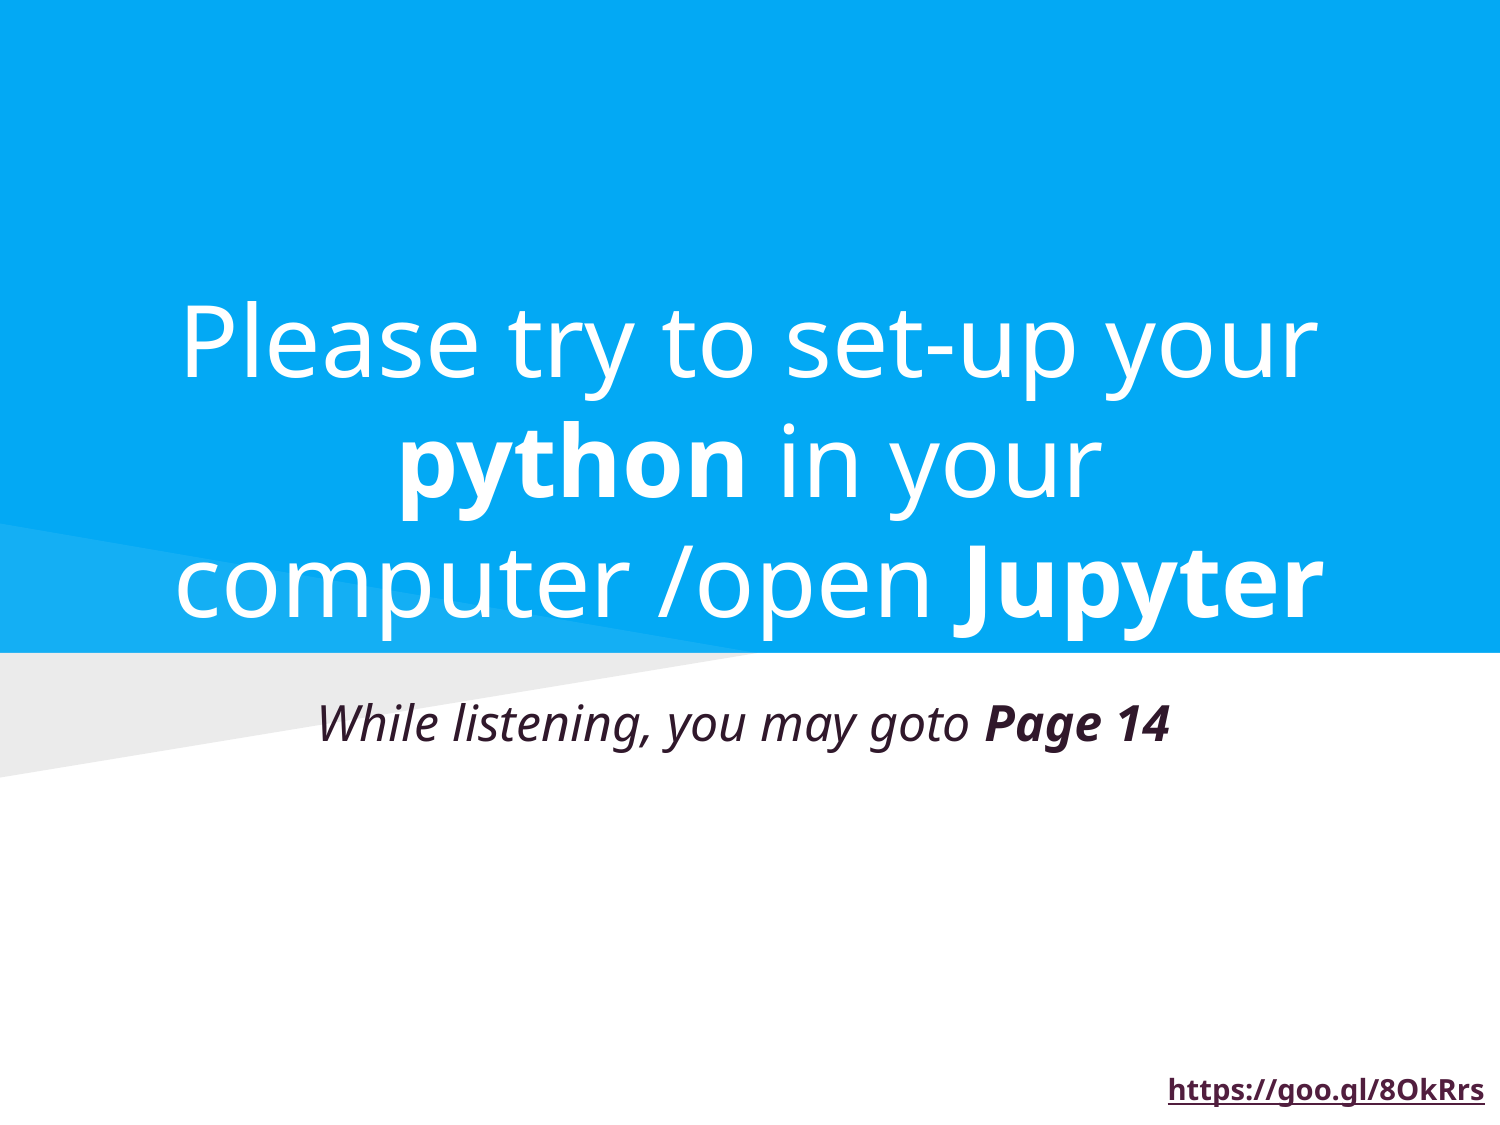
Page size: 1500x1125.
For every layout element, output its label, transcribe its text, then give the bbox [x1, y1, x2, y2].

subtitle While listening, you may goto Page 14 [112, 676, 1388, 823]
picture [838, 323, 883, 377]
picture [552, 323, 582, 376]
picture [790, 323, 827, 377]
title Please try to set-up your python in your computer /open Jupyter [112, 382, 1388, 653]
picture [1225, 324, 1270, 377]
picture [188, 306, 233, 376]
picture [431, 323, 476, 377]
picture [1162, 323, 1210, 377]
picture [964, 324, 1009, 377]
picture [383, 323, 420, 377]
picture [663, 312, 694, 377]
picture [326, 323, 368, 377]
picture [929, 347, 952, 354]
picture [509, 312, 540, 377]
picture [585, 324, 634, 382]
picture [890, 312, 921, 377]
picture [703, 323, 751, 377]
picture [248, 302, 256, 376]
text_box https://goo.gl/8OkRrs [786, 1057, 1500, 1125]
picture [1106, 324, 1155, 382]
picture [270, 323, 315, 377]
picture [1287, 323, 1317, 376]
picture [1027, 323, 1073, 382]
